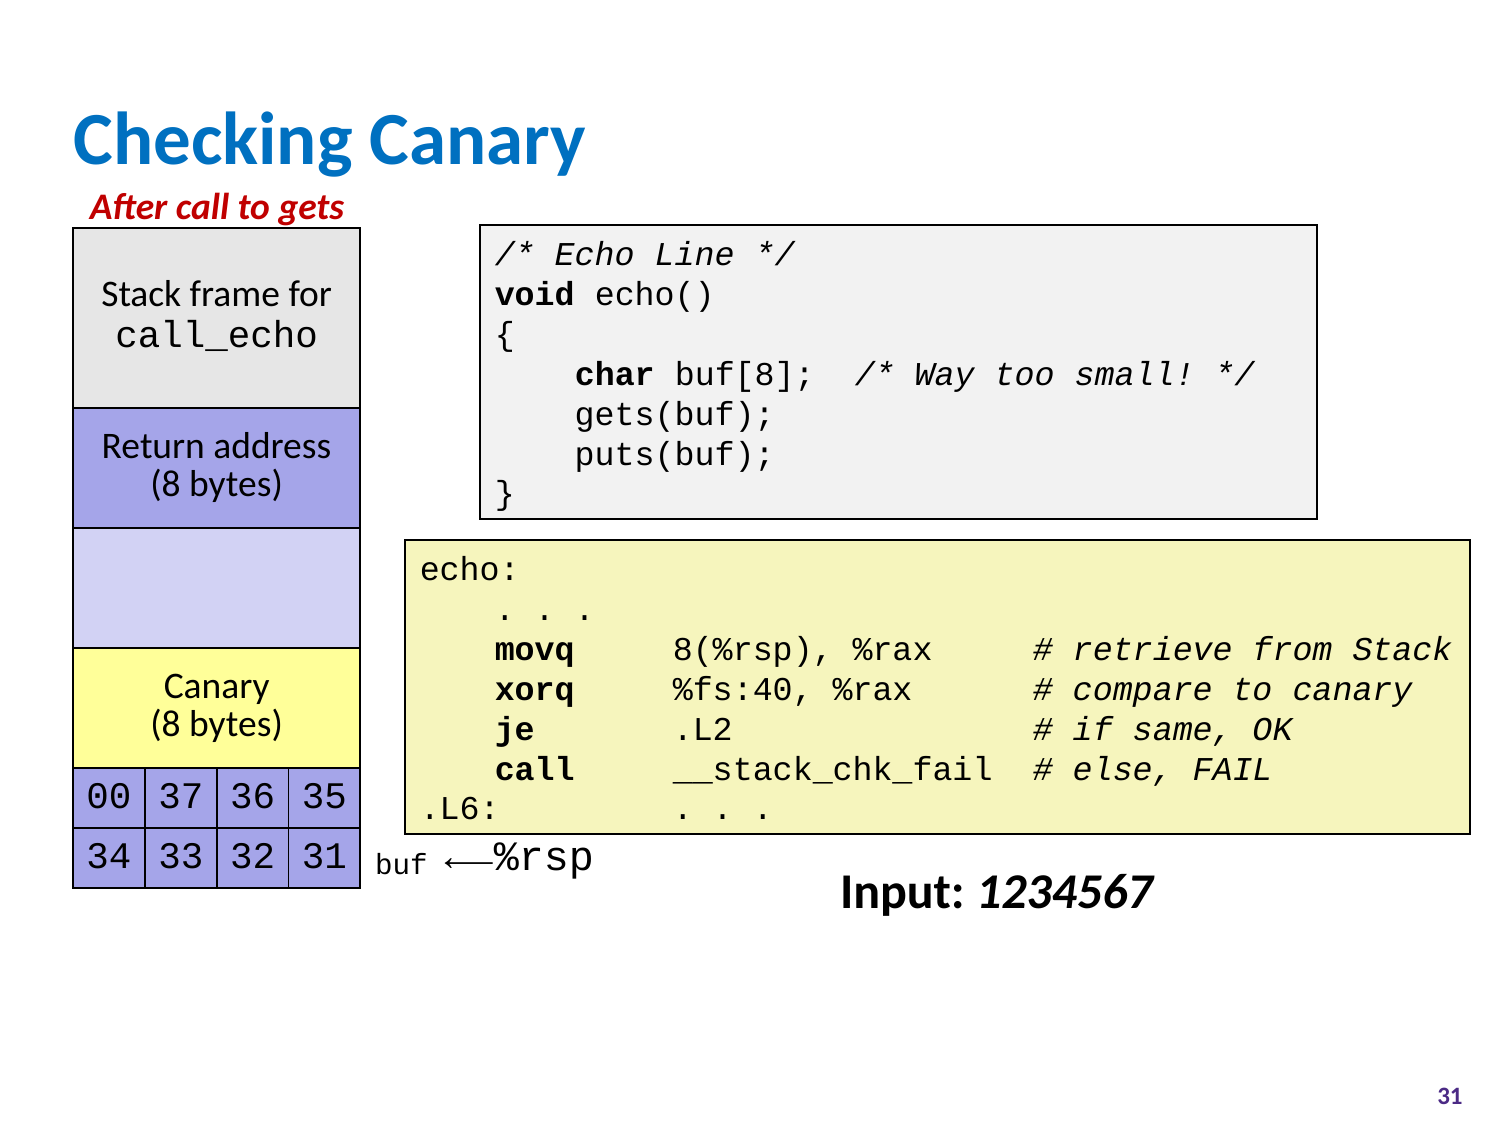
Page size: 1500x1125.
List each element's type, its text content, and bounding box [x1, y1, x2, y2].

table_header Stack frame for call_echo [74, 235, 359, 407]
table_cell 32 [218, 829, 288, 887]
table_cell 00 [74, 769, 144, 827]
text_box After call to gets [73, 174, 362, 235]
table_cell Canary (8 bytes) [74, 649, 359, 767]
table_cell Return address (8 bytes) [74, 409, 359, 527]
text_box echo: . . . movq 8(%rsp), %rax # retrieve from Stack xorq %fs:40, %rax # compare to canary je .L2 # if same, OK call __stack_chk_fail # else, FAIL .L6: . . . [404, 539, 1470, 834]
table_cell 33 [146, 829, 216, 887]
table_cell 34 [74, 829, 144, 887]
table_cell [74, 529, 359, 647]
table_cell 36 [218, 769, 288, 827]
text_box /* Echo Line */ void echo() { char buf[8]; /* Way too small! */ gets(buf); puts(buf); } [479, 224, 1318, 519]
text_box Input: 1234567 [825, 850, 1168, 926]
text_box buf [360, 835, 443, 898]
text_box ⟵%rsp [443, 835, 595, 898]
table_cell 31 [289, 829, 359, 887]
table_cell 35 [289, 769, 359, 827]
table_cell 37 [146, 769, 216, 827]
title Checking Canary [58, 71, 1438, 197]
slide_number 31 [1400, 1065, 1500, 1125]
